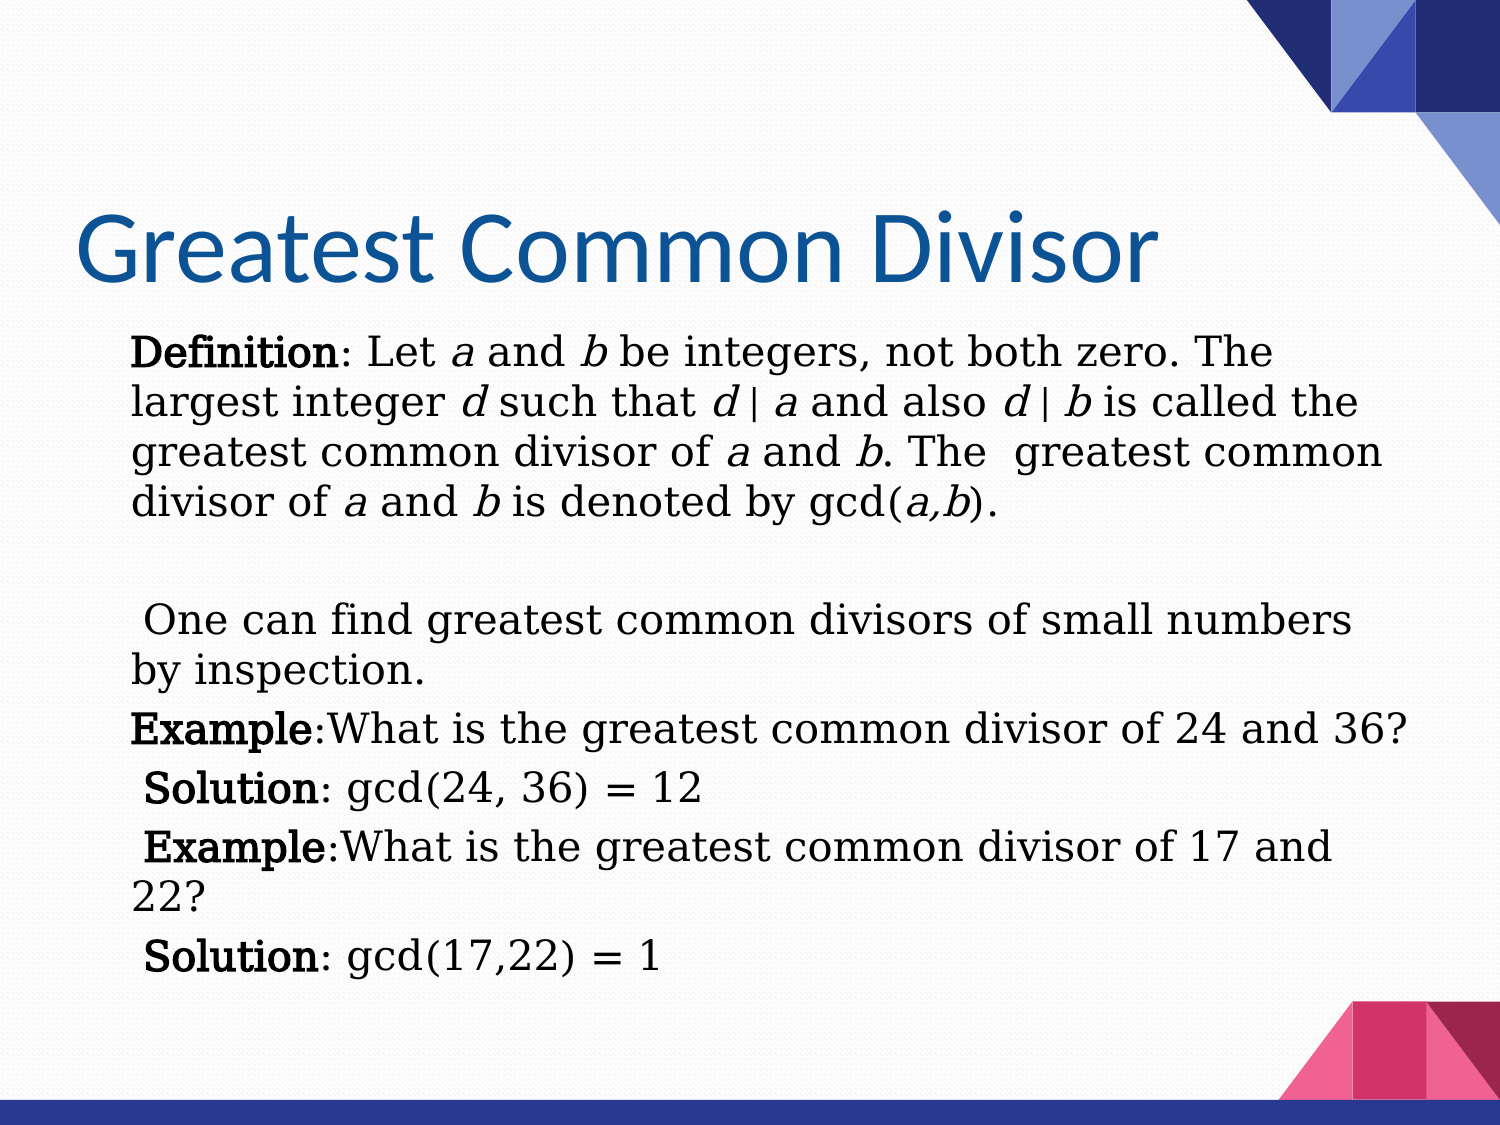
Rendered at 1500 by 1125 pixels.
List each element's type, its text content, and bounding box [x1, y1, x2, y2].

picture [0, 0, 1500, 1099]
list Definition: Let a and b be integers, not both zero. The largest integer d such that d | a and also d | b is called the greatest common divisor of a and b. The greatest common divisor of a and b is denoted by gcd(a,b). One can find greatest common divisors of small numbers by inspection. Example:What is the greatest common divisor of 24 and 36? Solution: gcd(24, 36) = 12 Example:What is the greatest common divisor of 17 and 22? Solution: gcd(17,22) = 1 [75, 317, 1425, 1038]
title Greatest Common Divisor [75, 115, 1425, 303]
